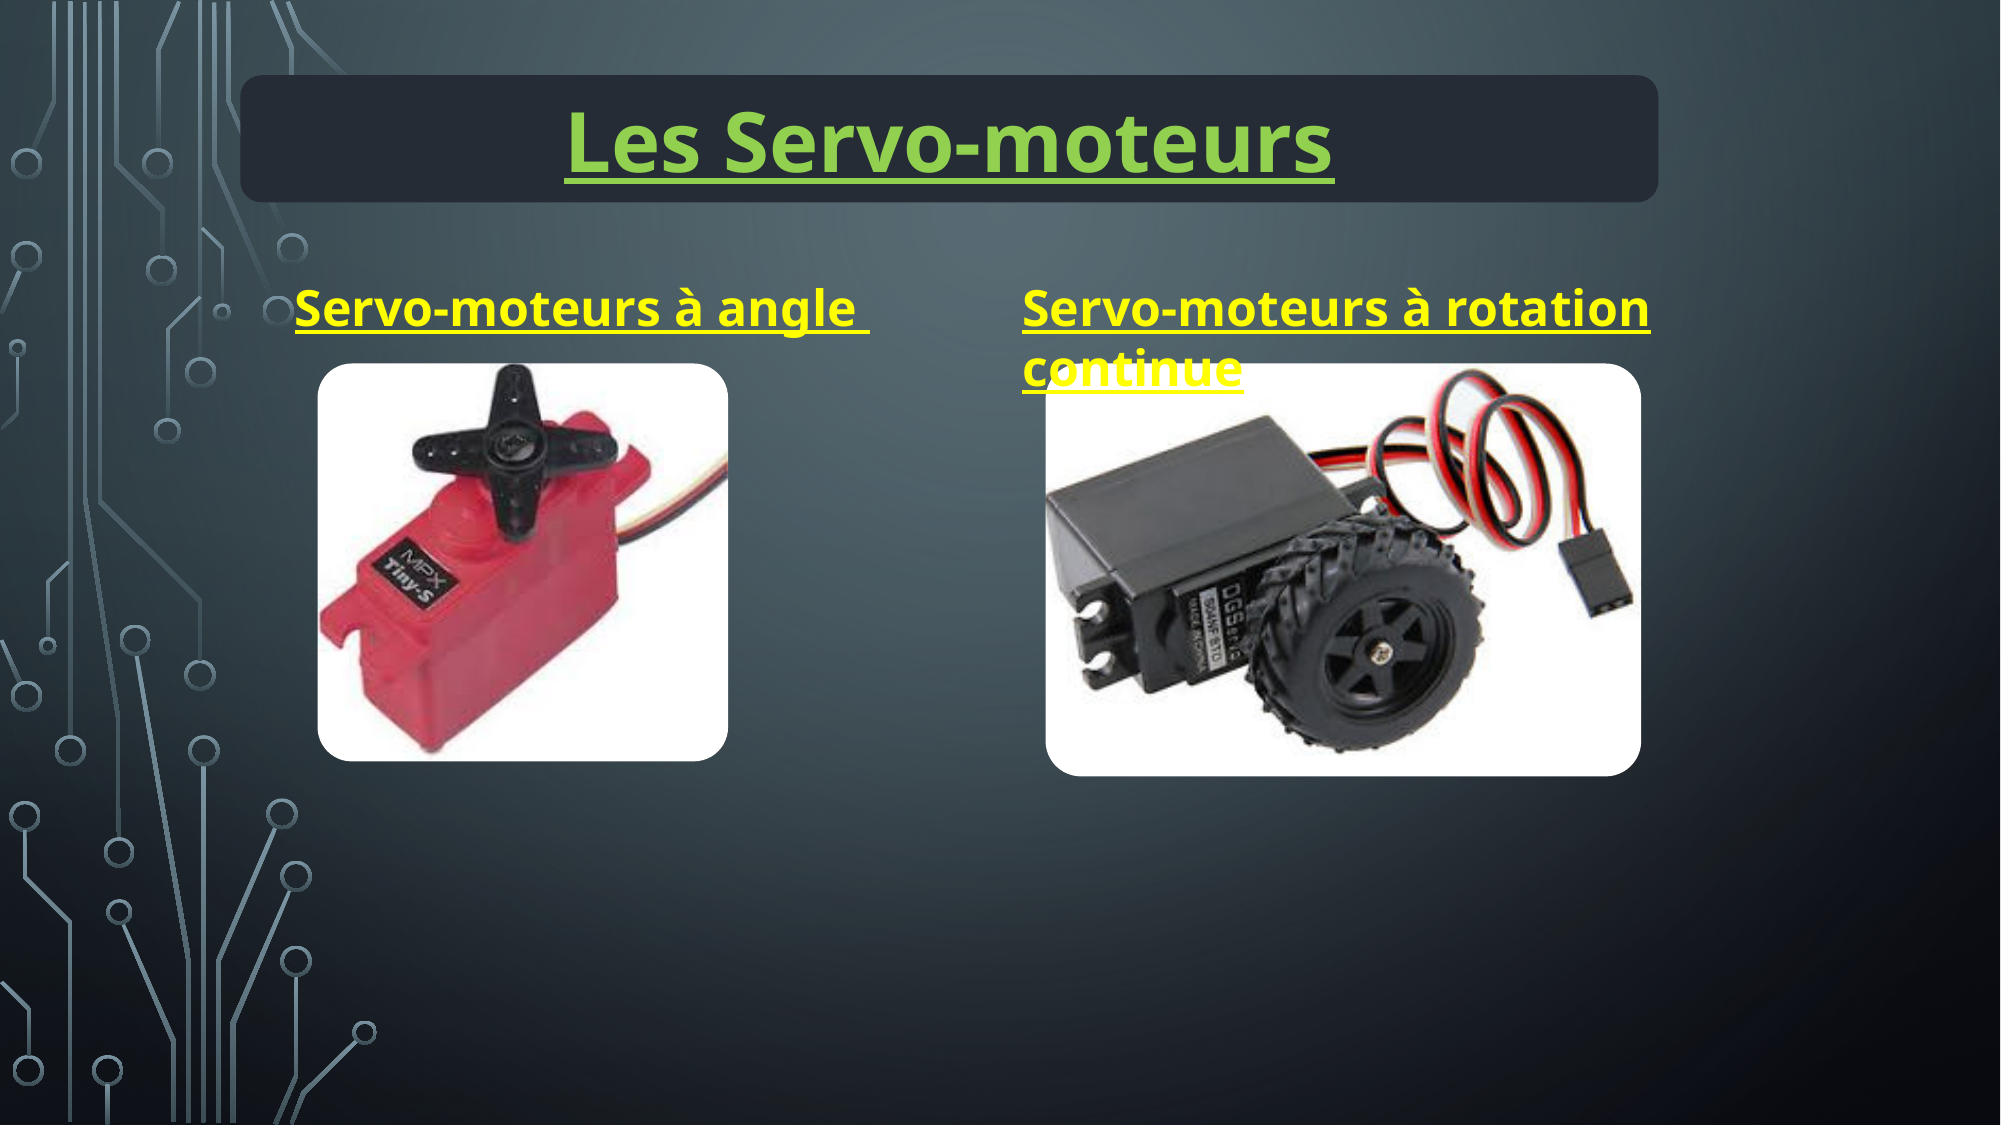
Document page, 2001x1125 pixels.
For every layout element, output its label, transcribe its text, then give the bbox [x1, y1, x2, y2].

picture [317, 363, 729, 762]
text_box Servo-moteurs à rotation continue [1007, 269, 1790, 404]
picture [1045, 363, 1642, 777]
text_box Les Servo-moteurs [240, 75, 1659, 203]
text_box Servo-moteurs à angle [279, 269, 926, 344]
